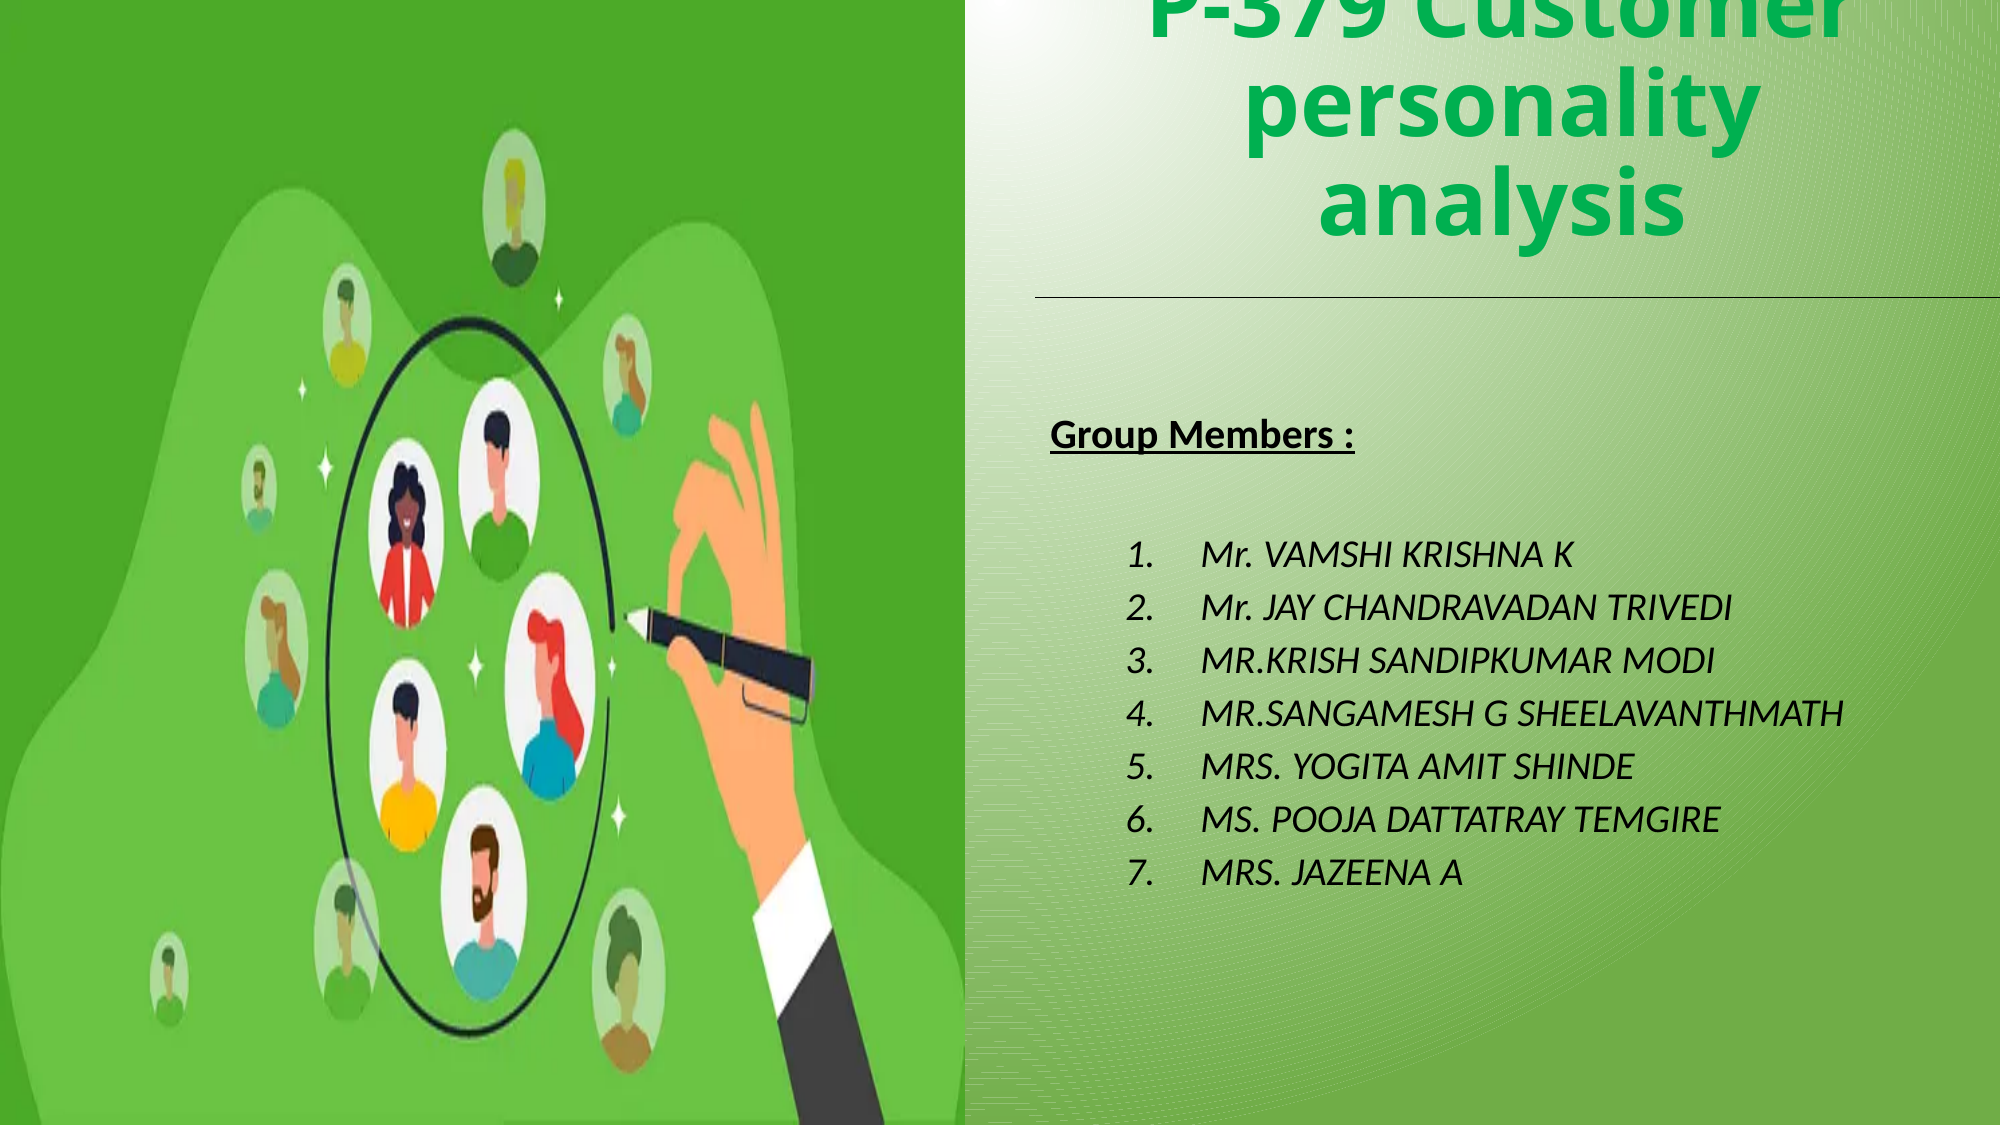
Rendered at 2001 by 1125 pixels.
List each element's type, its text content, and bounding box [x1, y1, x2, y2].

title P-379 Customer personality analysis [1035, 42, 1970, 263]
list Group Members : Mr. VAMSHI KRISHNA K Mr. JAY CHANDRAVADAN TRIVEDI MR.KRISH SANDIPKUMAR MODI MR.SANGAMESH G SHEELAVANTHMATH MRS. YOGITA AMIT SHINDE MS. POOJA DATTATRAY TEMGIRE MRS. JAZEENA A [1035, 404, 1920, 1030]
picture [0, 0, 965, 1125]
